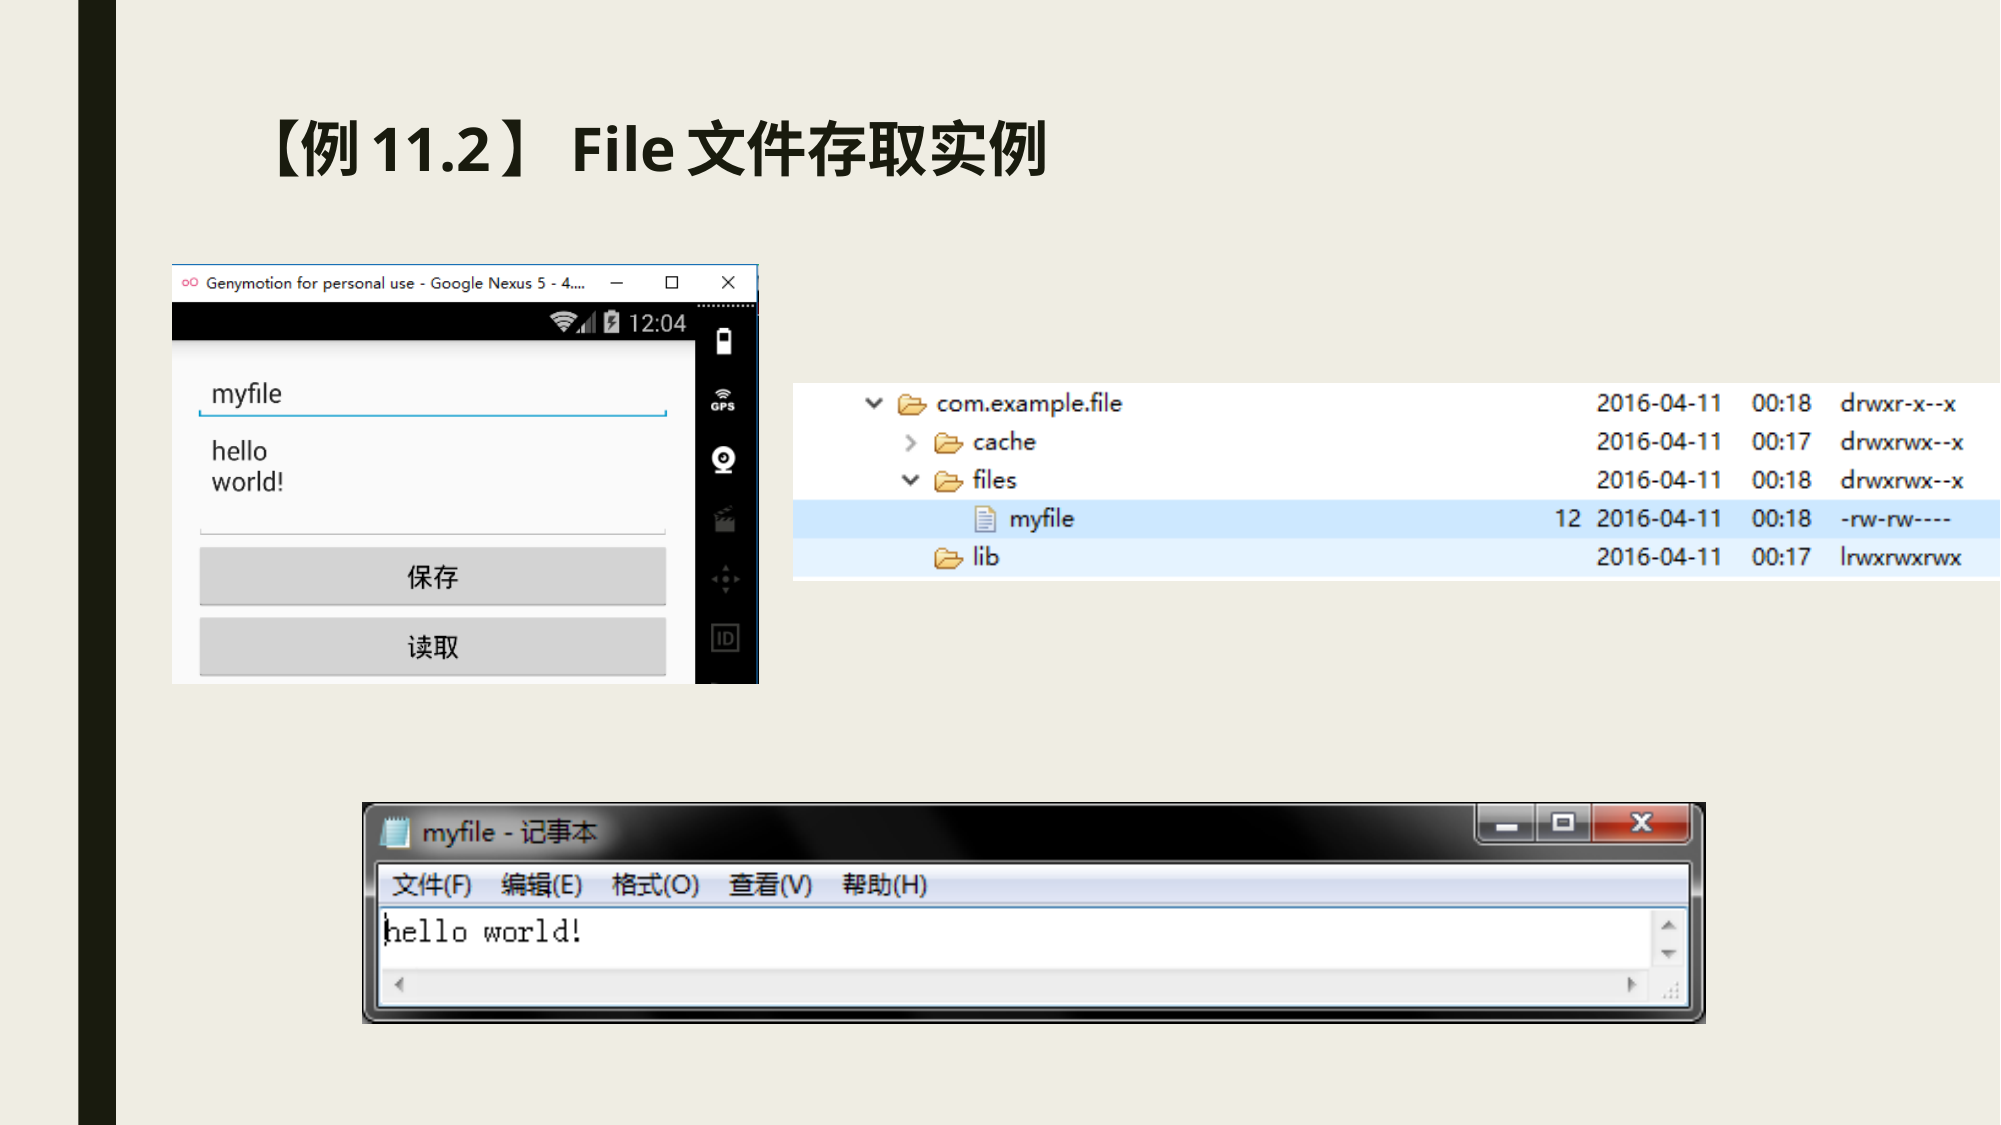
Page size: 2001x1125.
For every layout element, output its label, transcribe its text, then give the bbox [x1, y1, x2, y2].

picture [172, 264, 759, 684]
title 【例11.2】File文件存取实例 [225, 112, 1800, 265]
picture [362, 802, 1706, 1024]
picture [793, 383, 2000, 581]
